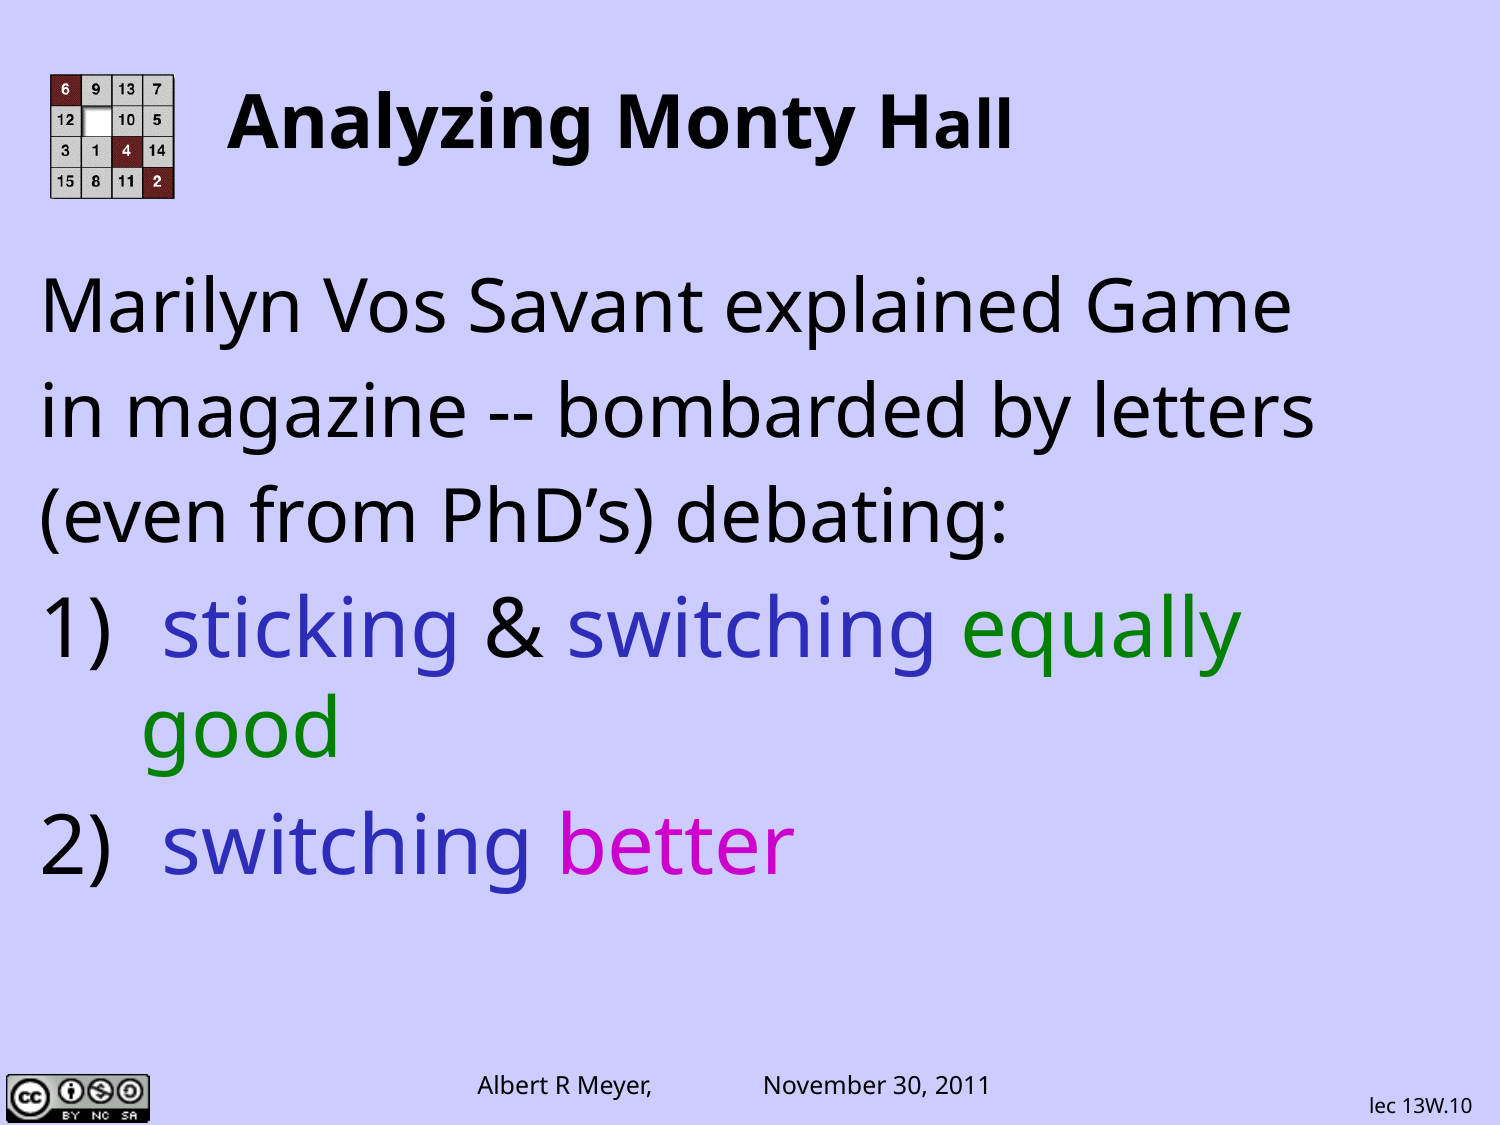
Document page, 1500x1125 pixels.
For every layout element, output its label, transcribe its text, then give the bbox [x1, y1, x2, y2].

text_box lec 13W.10 [1049, 1084, 1488, 1125]
title Analyzing Monty Hall [212, 49, 1288, 188]
picture [50, 74, 175, 199]
picture [6, 1074, 150, 1123]
list Marilyn Vos Savant explained Game in magazine -- bombarded by letters (even from PhD’s) debating: sticking & switching equally good switching better [24, 249, 1476, 888]
